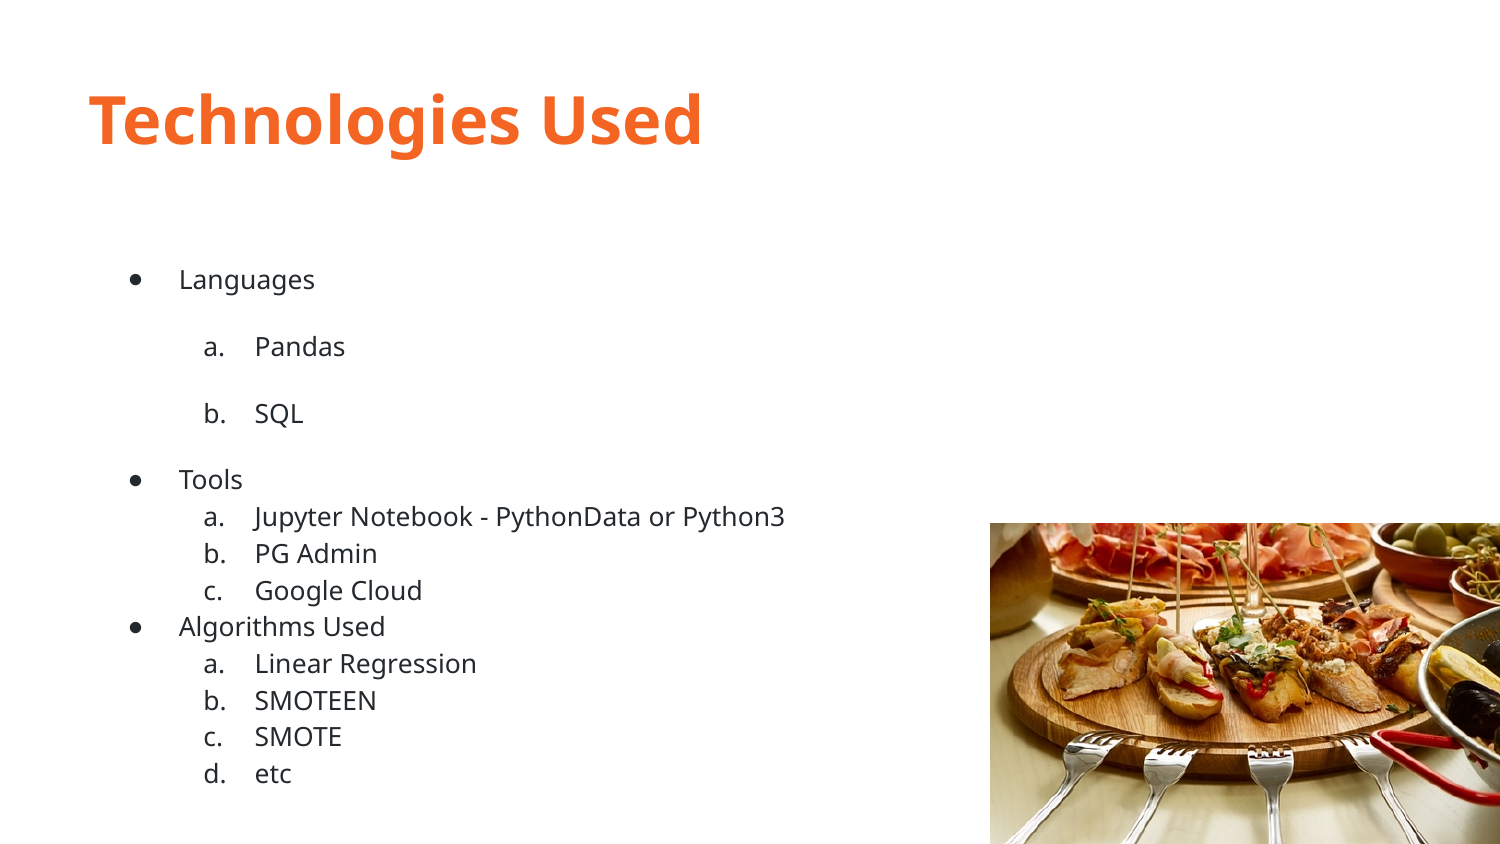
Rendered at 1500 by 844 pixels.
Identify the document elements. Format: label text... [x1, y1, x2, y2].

picture [990, 522, 1500, 844]
title Languages Pandas SQL Tools Jupyter Notebook - PythonData or Python3 PG Admin Google Cloud Algorithms Used Linear Regression SMOTEEN SMOTE etc [87, 243, 973, 809]
title Technologies Used [73, 42, 1449, 243]
